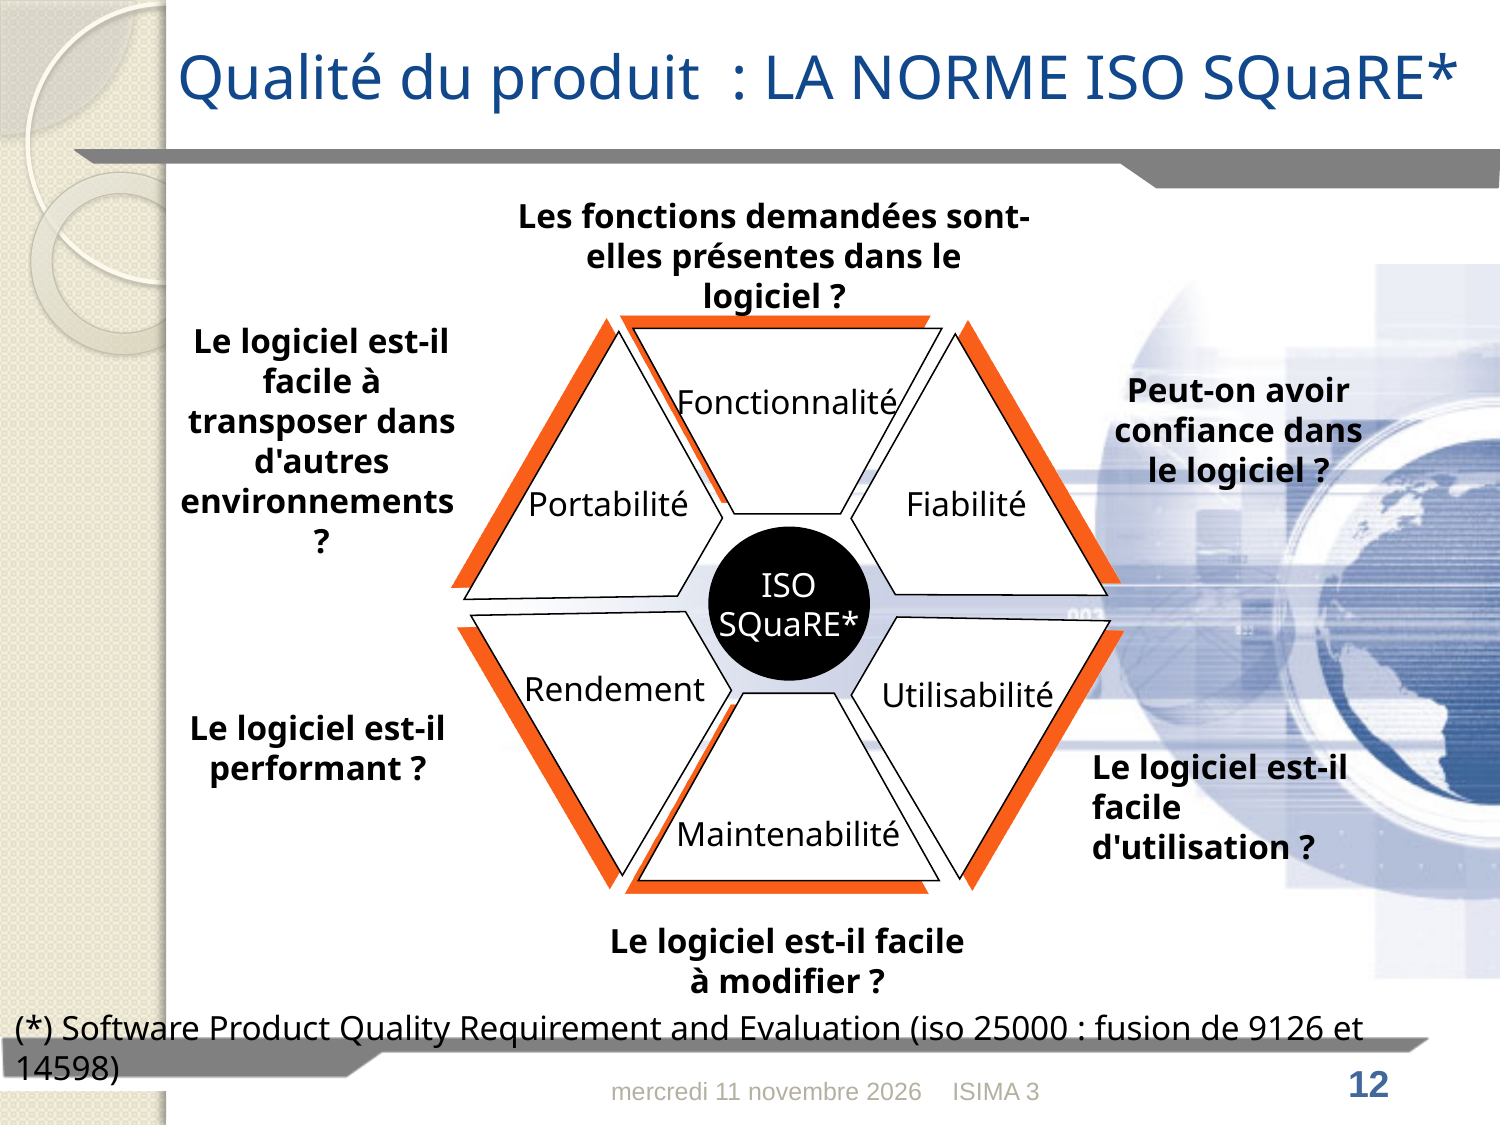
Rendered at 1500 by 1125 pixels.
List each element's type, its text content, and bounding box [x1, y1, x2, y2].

text_box [851, 333, 1108, 596]
text_box ISO SQuaRE* [709, 527, 870, 680]
text_box [721, 672, 732, 709]
text_box Maintenabilité [661, 805, 916, 861]
text_box [529, 716, 717, 876]
footer ISIMA 3 [938, 1096, 1413, 1113]
text_box Portabilité [513, 475, 704, 531]
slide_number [587, 1034, 938, 1113]
text_box Le logiciel est-il facile à modifier ? [587, 912, 988, 999]
text_box [680, 693, 897, 805]
text_box Le logiciel est-il performant ? [162, 699, 474, 796]
text_box [868, 617, 1111, 690]
picture [318, 264, 1500, 1025]
text_box Fiabilité [891, 475, 1042, 531]
text_box [867, 722, 1052, 879]
text_box [535, 331, 699, 475]
text_box [851, 669, 866, 721]
text_box Le logiciel est-il facile d'utilisation ? [1077, 738, 1425, 874]
text_box Rendement [509, 660, 721, 716]
text_box Utilisabilité [866, 666, 1070, 722]
text_box Les fonctions demandées sont-elles présentes dans le logiciel ? [500, 187, 1049, 323]
text_box Fonctionnalité [633, 328, 942, 514]
text_box Peut-on avoir confiance dans le logiciel ? [1092, 361, 1385, 497]
title Qualité du produit : LA NORME ISO SQuaRE* [162, 0, 1500, 150]
picture [318, 264, 603, 533]
text_box Le logiciel est-il facile à transposer dans d'autres environnements ? [162, 312, 482, 568]
text_box [464, 484, 723, 600]
text_box (*) Software Product Quality Requirement and Evaluation (iso 25000 : fusion de 9126 et 14598) [0, 999, 1450, 1096]
text_box [470, 611, 714, 681]
text_box [638, 839, 940, 881]
